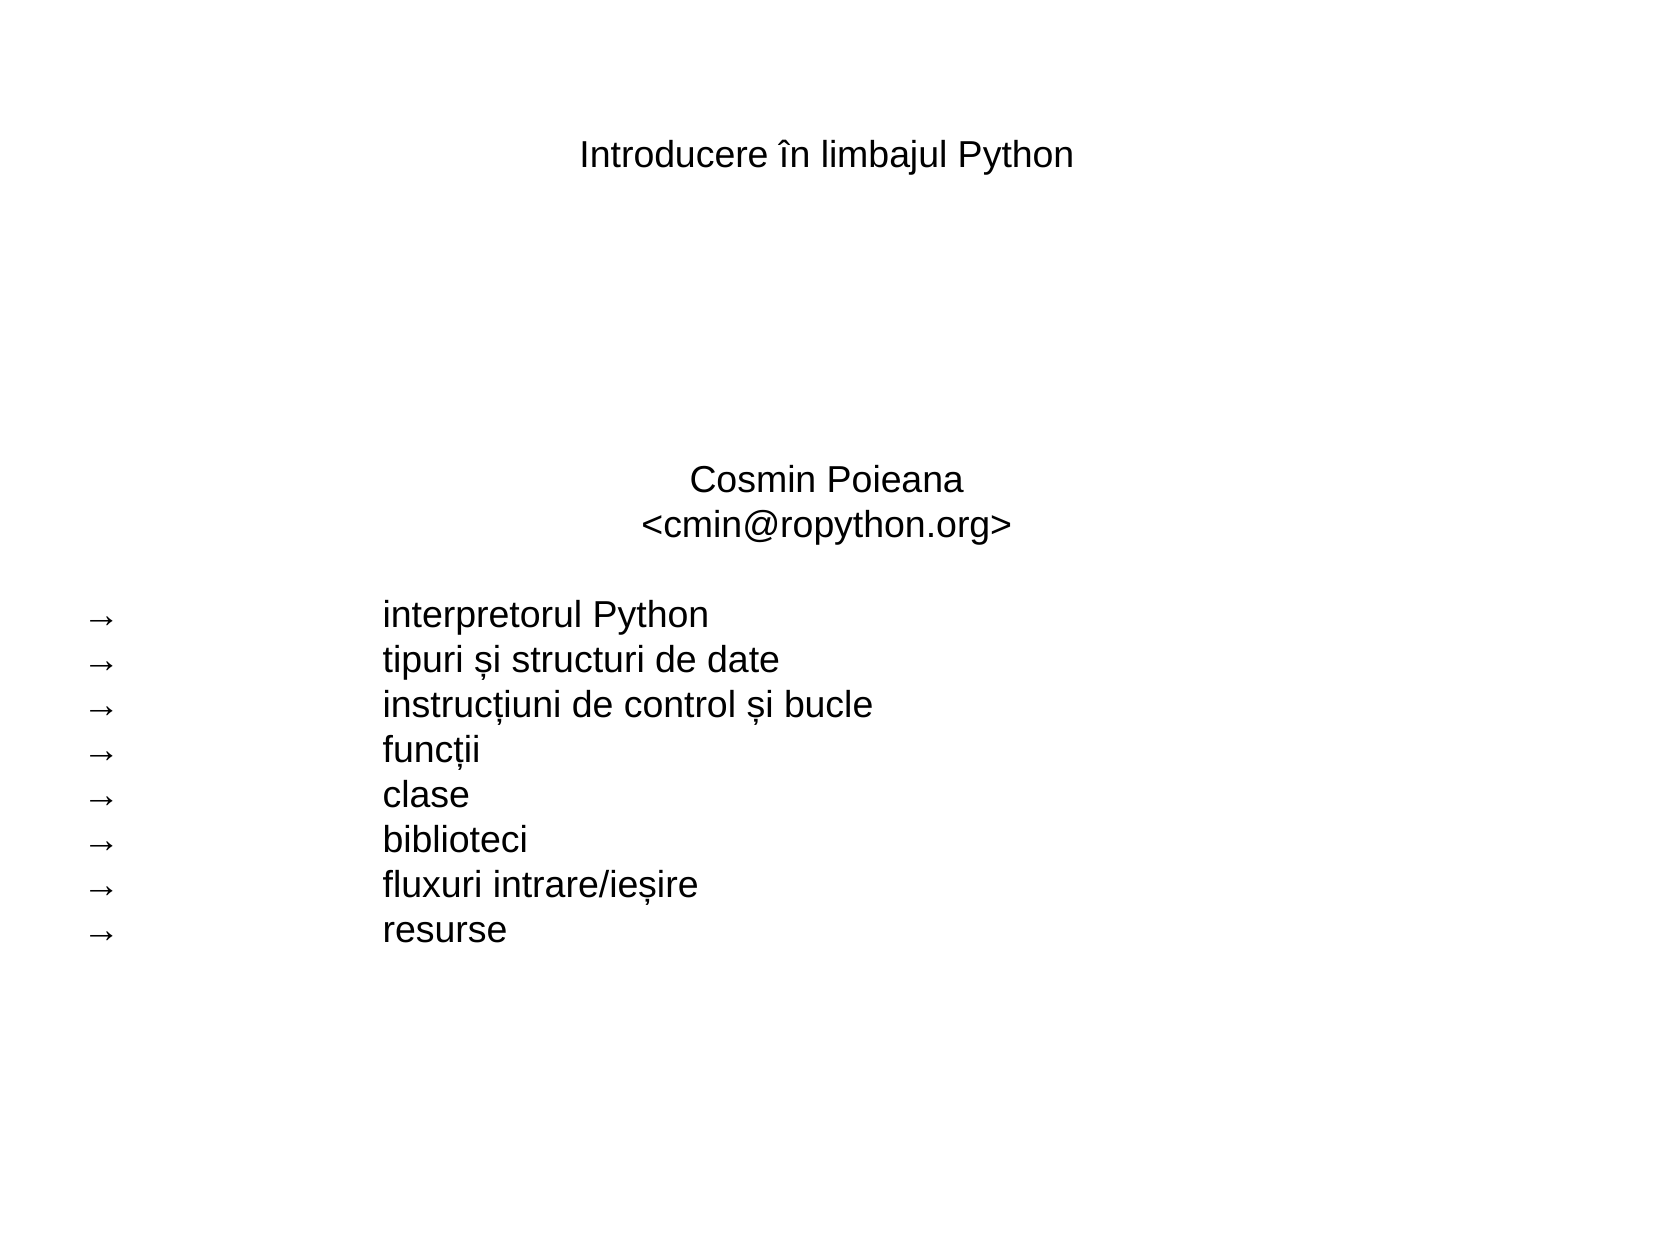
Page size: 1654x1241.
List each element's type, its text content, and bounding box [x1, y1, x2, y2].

text_box Introducere în limbajul Python [82, 49, 1571, 257]
text_box Cosmin Poieana <cmin@ropython.org> → interpretorul Python → tipuri și structuri de date → instrucțiuni de control și bucle → funcții → clase → biblioteci → fluxuri intrare/ieșire → resurse [82, 291, 1571, 1115]
